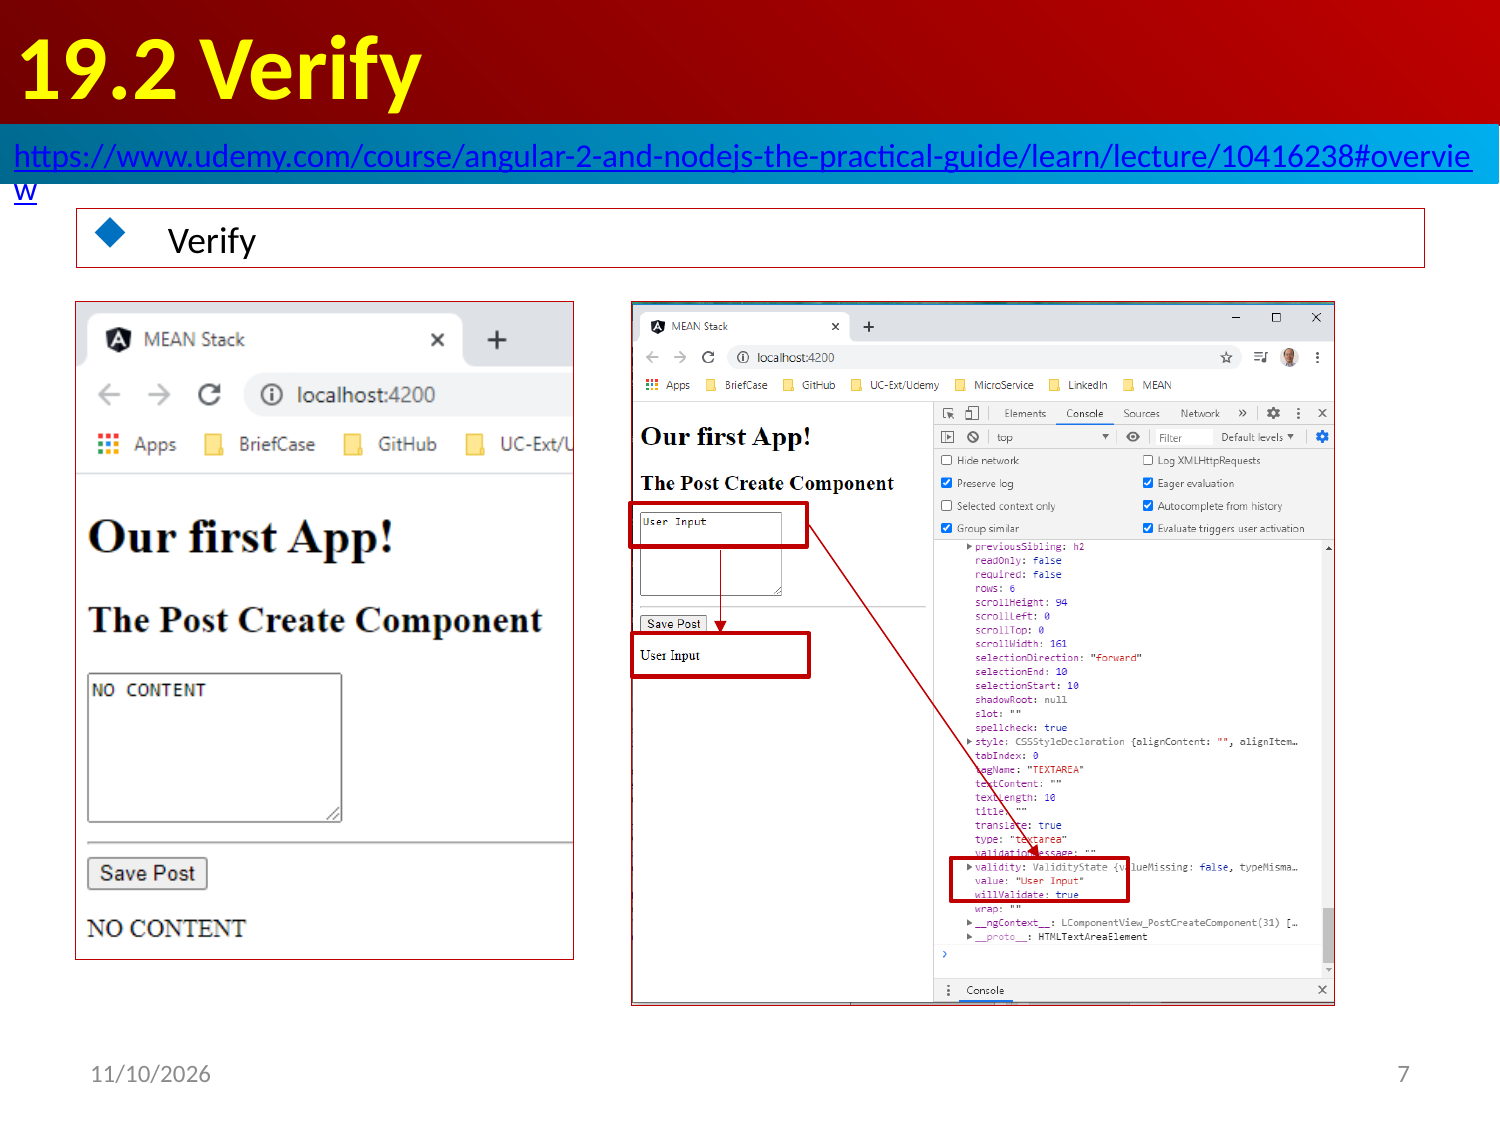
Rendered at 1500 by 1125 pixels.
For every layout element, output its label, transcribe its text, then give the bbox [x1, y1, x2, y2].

subtitle Verify [76, 208, 1425, 268]
slide_number 7 [1074, 1042, 1425, 1103]
title 19.2 Verify [0, 0, 1500, 126]
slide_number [75, 1042, 425, 1103]
picture [74, 301, 574, 960]
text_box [808, 524, 1040, 858]
picture [631, 301, 1335, 1006]
text_box https://www.udemy.com/course/angular-2-and-nodejs-the-practical-guide/learn/lecture/10416238#overview [0, 124, 1499, 184]
